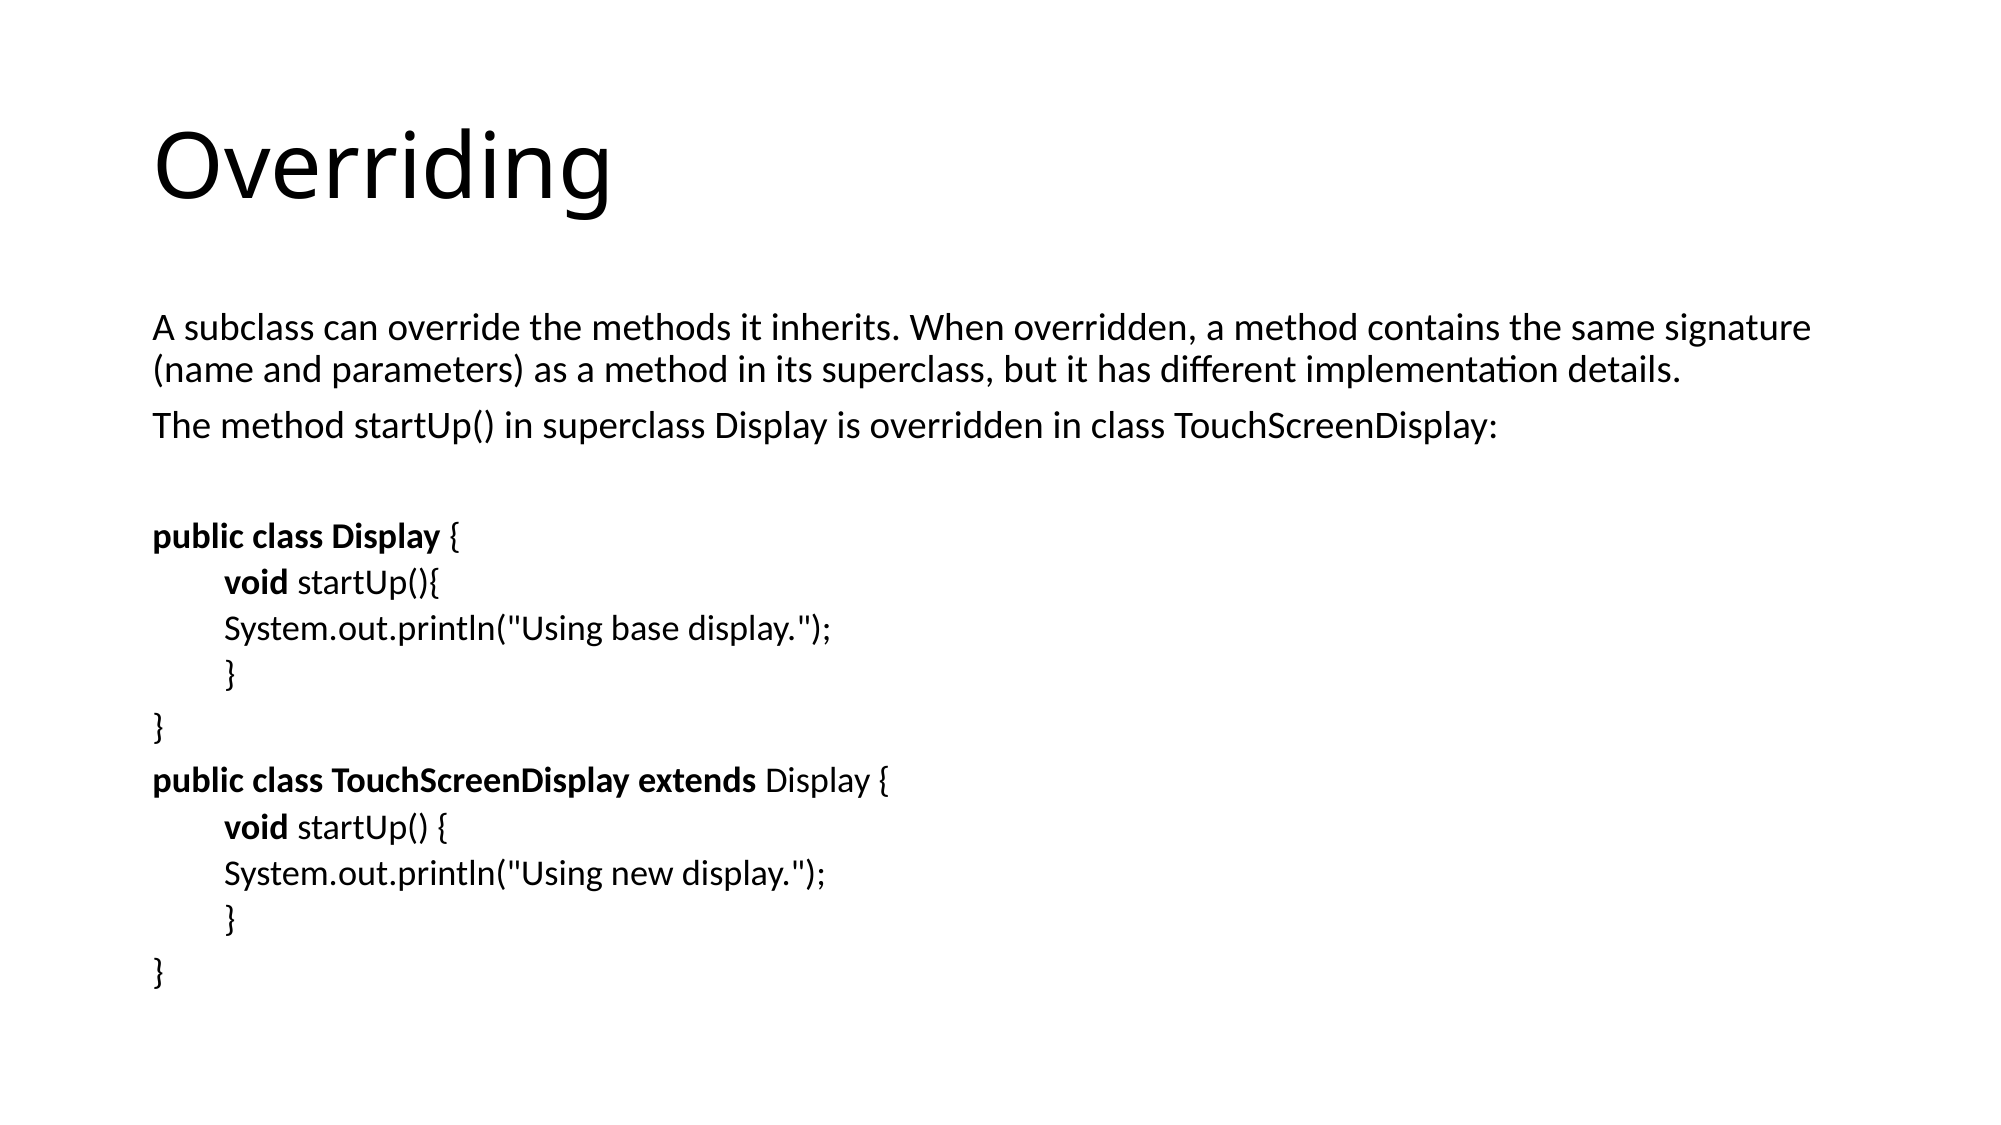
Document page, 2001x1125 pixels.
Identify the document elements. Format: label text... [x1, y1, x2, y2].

list A subclass can override the methods it inherits. When overridden, a method contains the same signature (name and parameters) as a method in its superclass, but it has different implementation details. The method startUp() in superclass Display is overridden in class TouchScreenDisplay: public class Display { void startUp(){ System.out.println("Using base display."); } } public class TouchScreenDisplay extends Display { void startUp() { System.out.println("Using new display."); } } [137, 299, 1863, 1014]
title Overriding [137, 59, 1863, 278]
